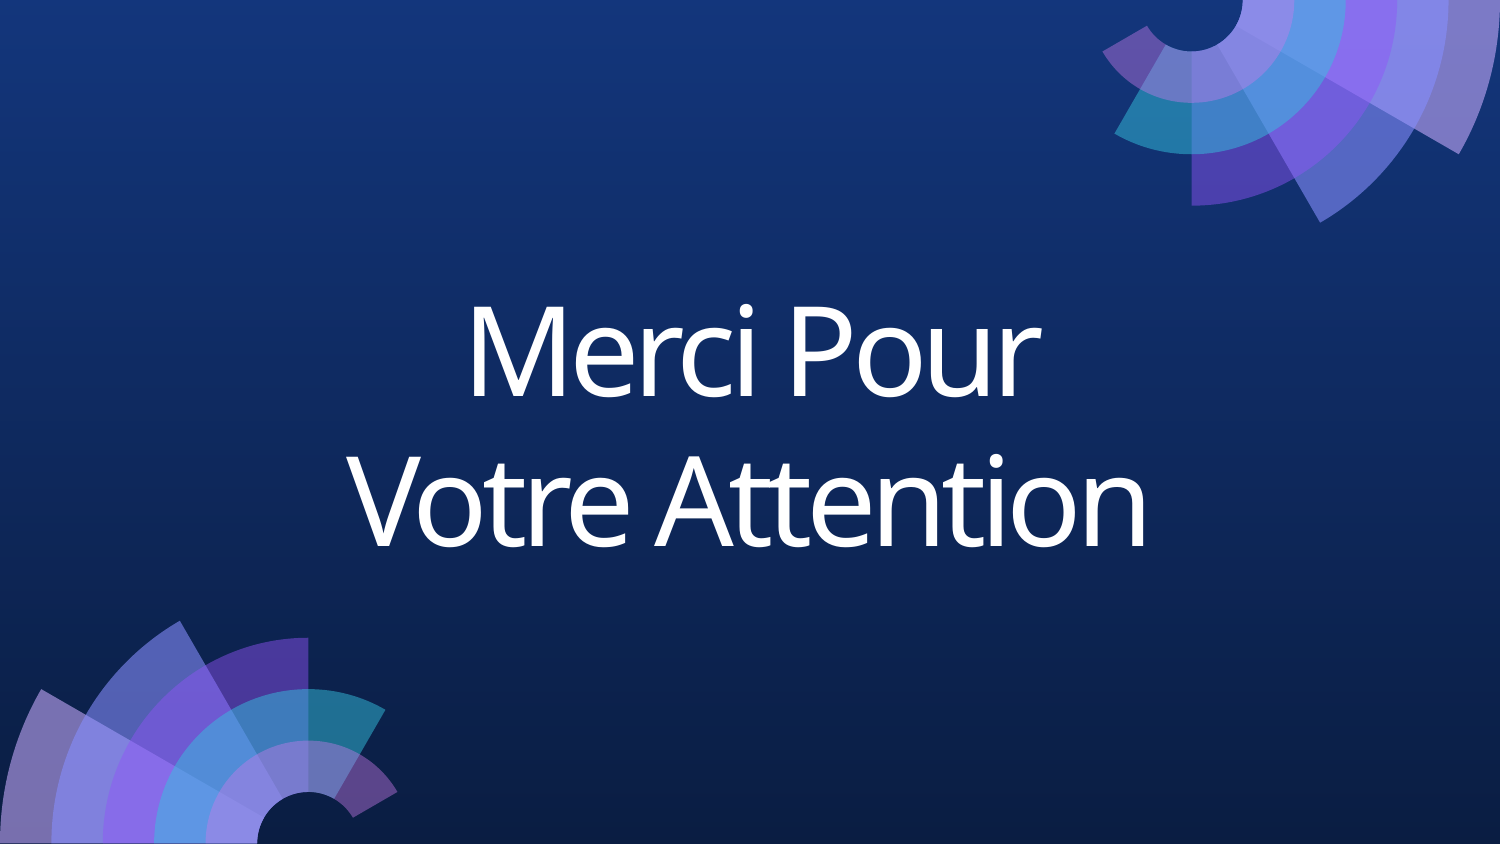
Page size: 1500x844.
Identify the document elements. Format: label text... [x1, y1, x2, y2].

title Merci Pour Votre Attention [298, 219, 1202, 624]
